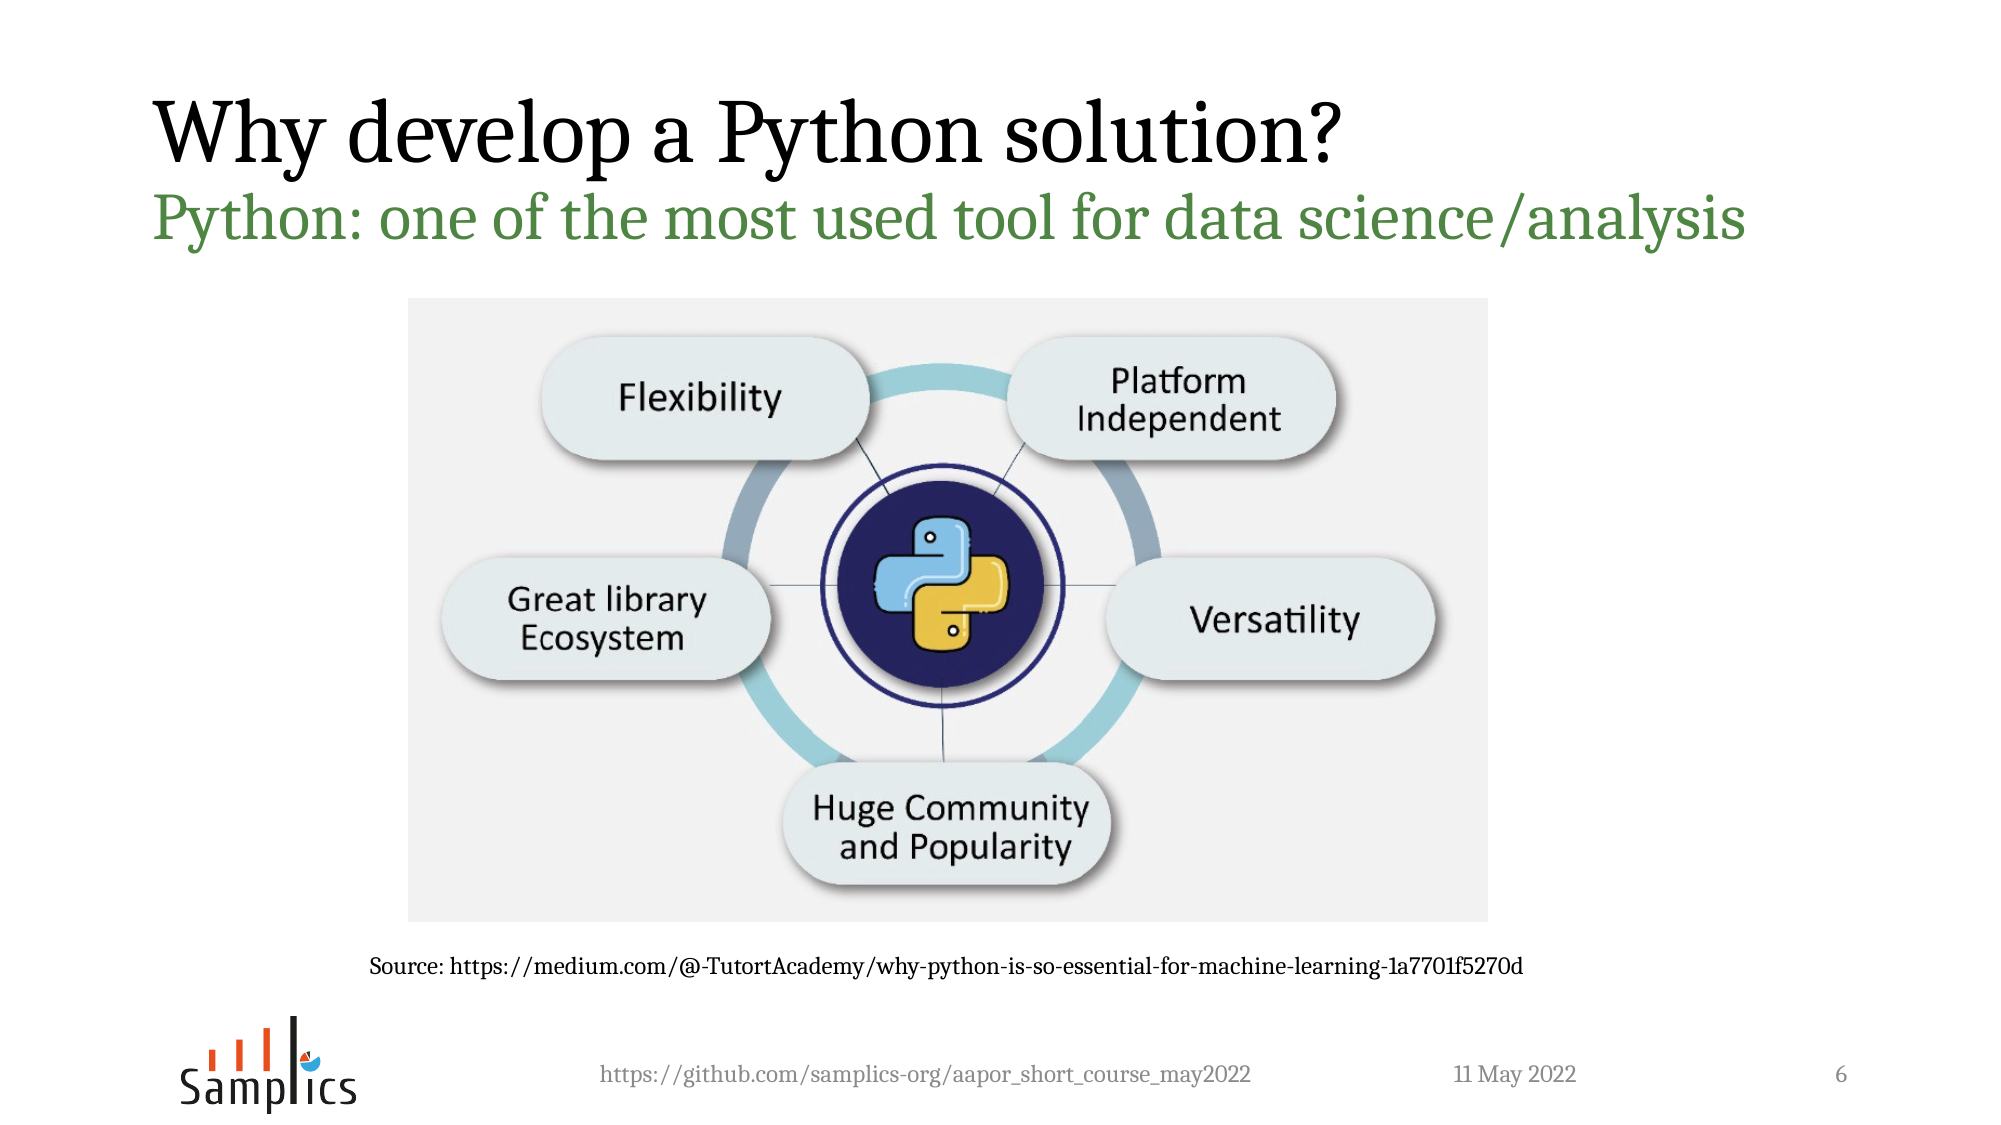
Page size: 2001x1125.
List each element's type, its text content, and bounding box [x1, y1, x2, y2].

text_box Source: https://medium.com/@-TutortAcademy/why-python-is-so-essential-for-machine-learning-1a7701f5270d [355, 942, 1541, 987]
title Why develop a Python solution? Python: one of the most used tool for data science/analysis [137, 59, 1863, 278]
picture [137, 972, 400, 1125]
slide_number 6 [1674, 1042, 1863, 1103]
footer https://github.com/samplics-org/aapor_short_course_may2022 [426, 1042, 1426, 1103]
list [408, 298, 1488, 922]
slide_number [1438, 1042, 1649, 1103]
